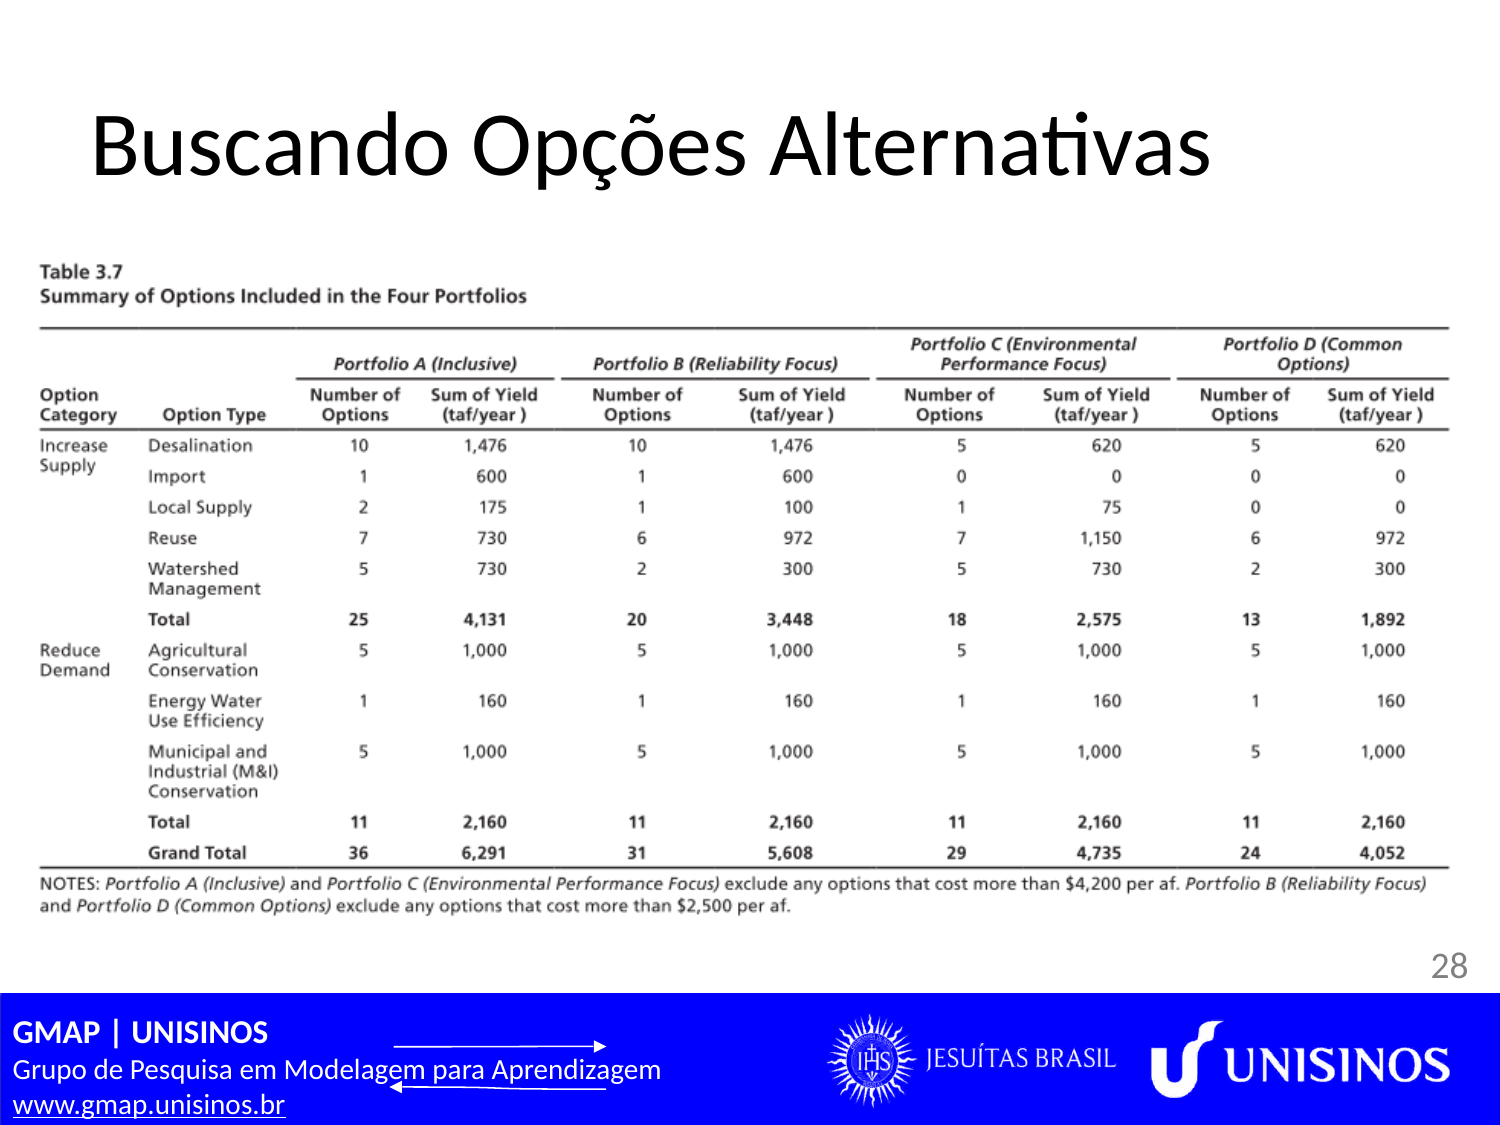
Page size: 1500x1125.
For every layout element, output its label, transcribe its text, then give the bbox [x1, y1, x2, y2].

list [7, 231, 1493, 939]
title Buscando Opções Alternativas [75, 45, 1425, 230]
picture [0, 993, 1500, 1125]
